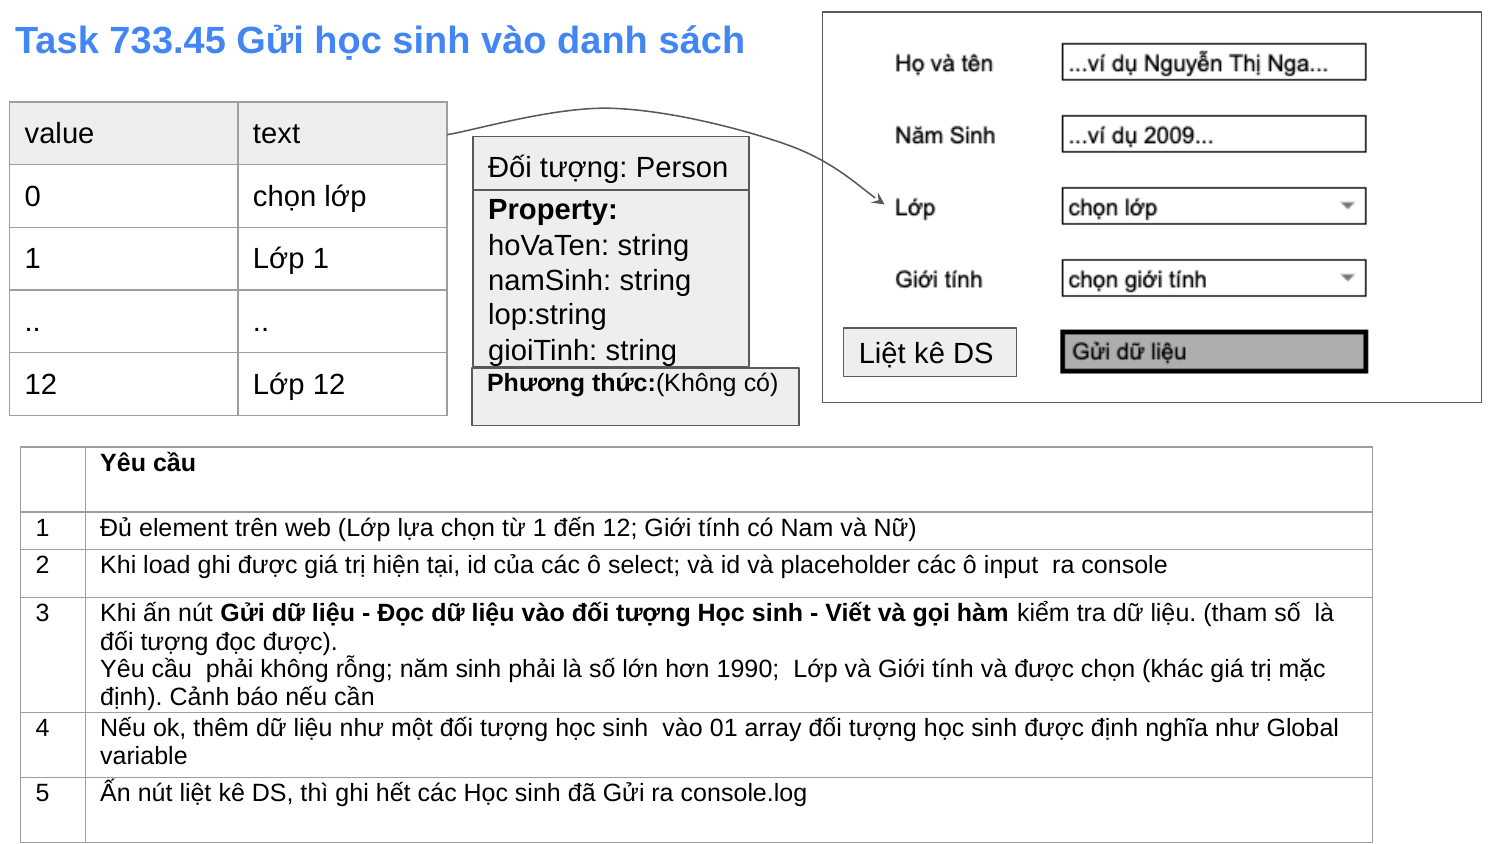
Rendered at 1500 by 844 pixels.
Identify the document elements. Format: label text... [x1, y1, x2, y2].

table_header text [239, 103, 446, 164]
text_box Phương thức:(Không có) [472, 367, 800, 426]
table_cell 4 [21, 713, 85, 777]
table_cell Lớp 1 [239, 228, 446, 289]
title Task 733.45 Gửi học sinh vào danh sách [0, 0, 1398, 95]
table_cell Nếu ok, thêm dữ liệu như một đối tượng học sinh vào 01 array đối tượng học sinh được định nghĩa như Global variable [86, 713, 1372, 777]
table_cell .. [10, 291, 237, 352]
text_box Đối tượng: Person [473, 136, 749, 189]
text_box Property: hoVaTen: string namSinh: string lop:string gioiTinh: string [473, 189, 749, 367]
table_cell 1 [21, 513, 85, 549]
table_cell Khi load ghi được giá trị hiện tại, id của các ô select; và id và placeholder các ô input ra console [86, 550, 1372, 597]
table_cell 0 [10, 165, 237, 227]
table_cell 5 [21, 778, 85, 842]
table_cell 2 [21, 550, 85, 597]
table_cell 12 [10, 353, 237, 415]
table_header Yêu cầu [86, 448, 1372, 511]
table_cell 1 [10, 228, 237, 289]
table_cell Ấn nút liệt kê DS, thì ghi hết các Học sinh đã Gửi ra console.log [86, 778, 1372, 842]
table_cell Đủ element trên web (Lớp lựa chọn từ 1 đến 12; Giới tính có Nam và Nữ) [86, 513, 1372, 549]
table_cell .. [239, 291, 446, 352]
text_box [447, 108, 817, 194]
table_header [21, 448, 85, 511]
table_cell Khi ấn nút Gửi dữ liệu - Đọc dữ liệu vào đối tượng Học sinh - Viết và gọi hàm kiểm tra dữ liệu. (tham số là đối tượng đọc được). Yêu cầu phải không rỗng; năm sinh phải là số lớn hơn 1990; Lớp và Giới tính và được chọn (khác giá trị mặc định). Cảnh báo nếu cần [86, 598, 1372, 712]
picture [822, 12, 1482, 403]
table_cell Lớp 12 [239, 353, 446, 415]
table_cell 3 [21, 598, 85, 712]
table_cell chọn lớp [239, 165, 446, 227]
table_header value [10, 103, 237, 164]
